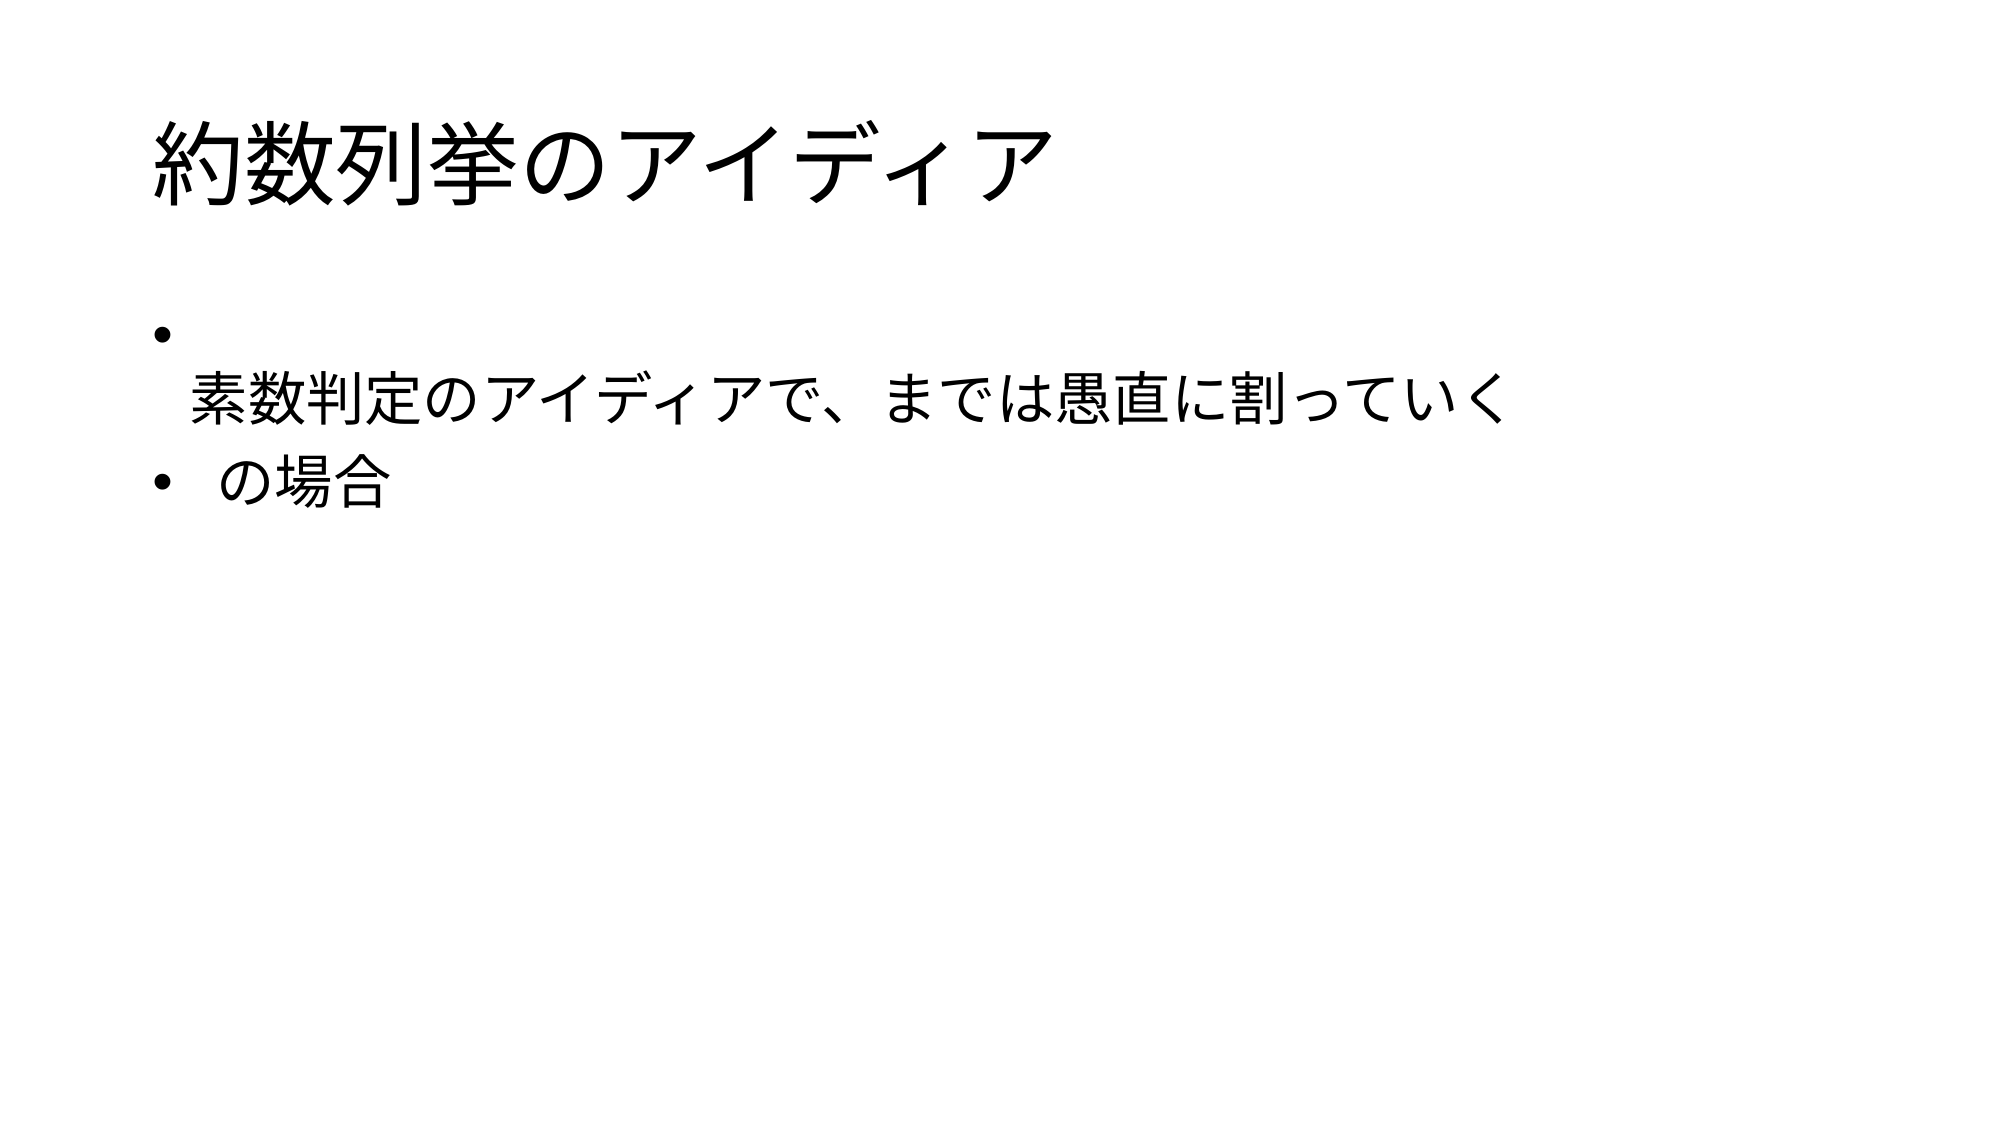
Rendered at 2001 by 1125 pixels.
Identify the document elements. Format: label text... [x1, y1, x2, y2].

title 約数列挙のアイディア [137, 59, 1863, 278]
